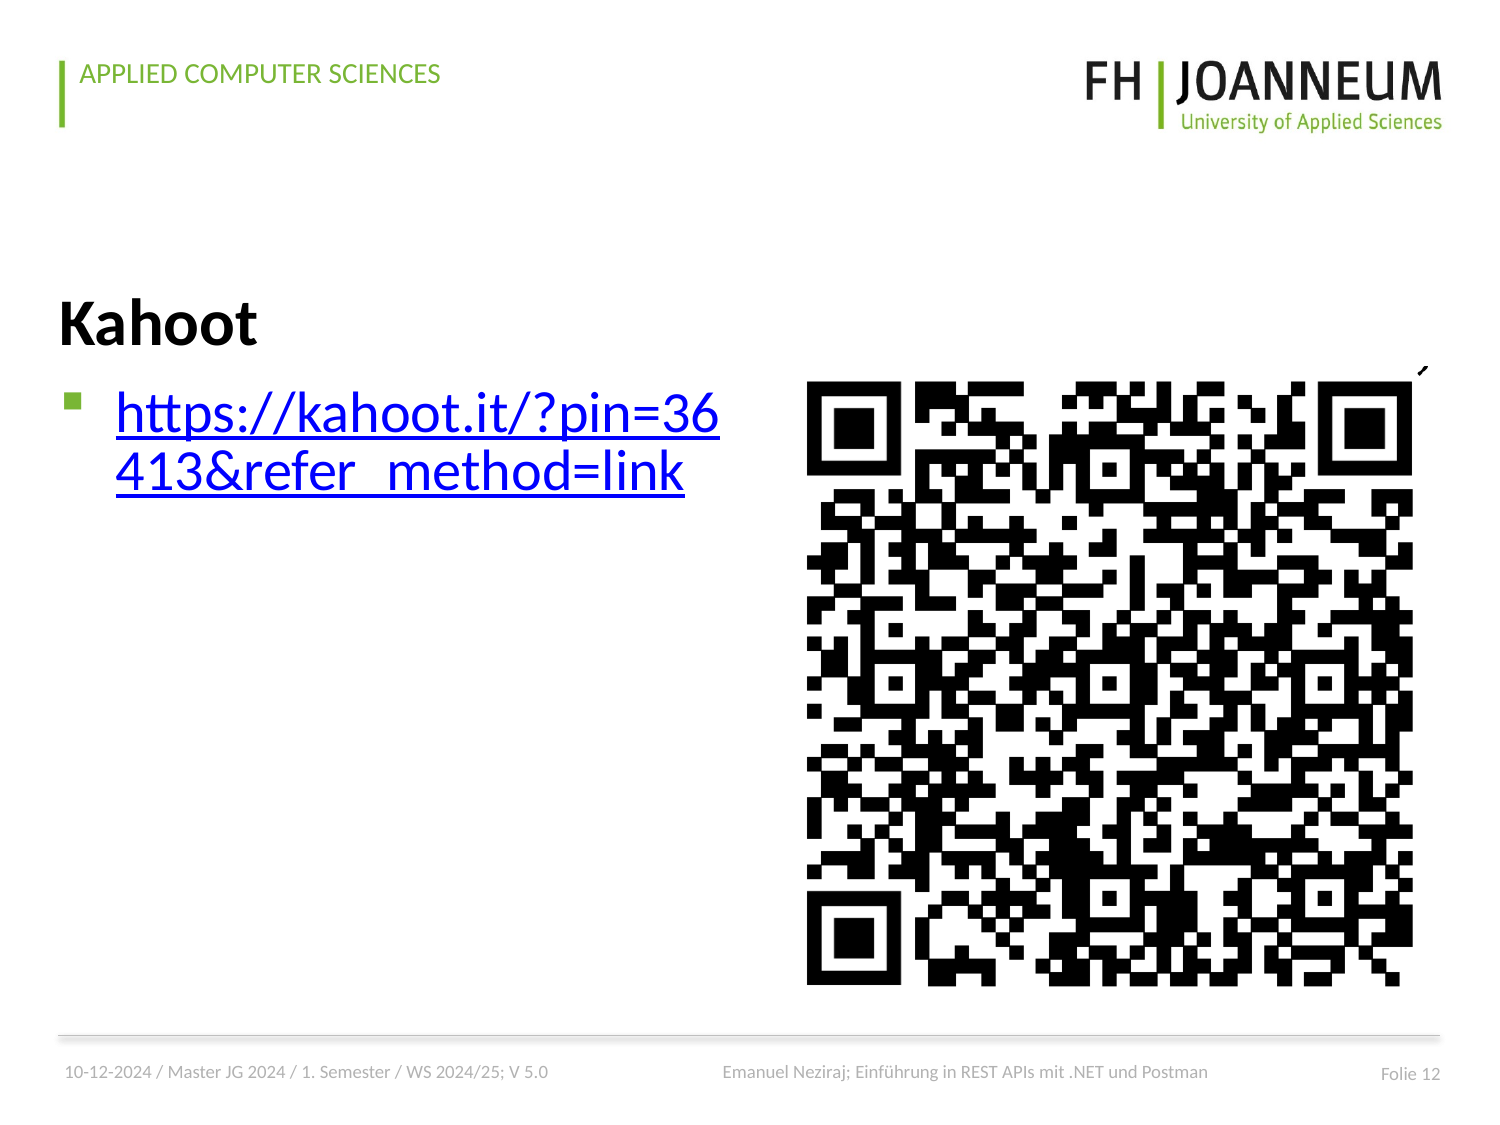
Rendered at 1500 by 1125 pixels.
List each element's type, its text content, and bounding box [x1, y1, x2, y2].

picture [790, 366, 1428, 1000]
picture [0, 1, 1500, 179]
slide_number Folie 12 [1352, 1042, 1456, 1103]
title Kahoot [44, 178, 1456, 367]
list https://kahoot.it/?pin=36413&refer_method=link [44, 366, 738, 1000]
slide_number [49, 1041, 575, 1102]
footer Emanuel Neziraj; Einführung in REST APIs mit .NET und Postman [575, 1041, 1356, 1102]
